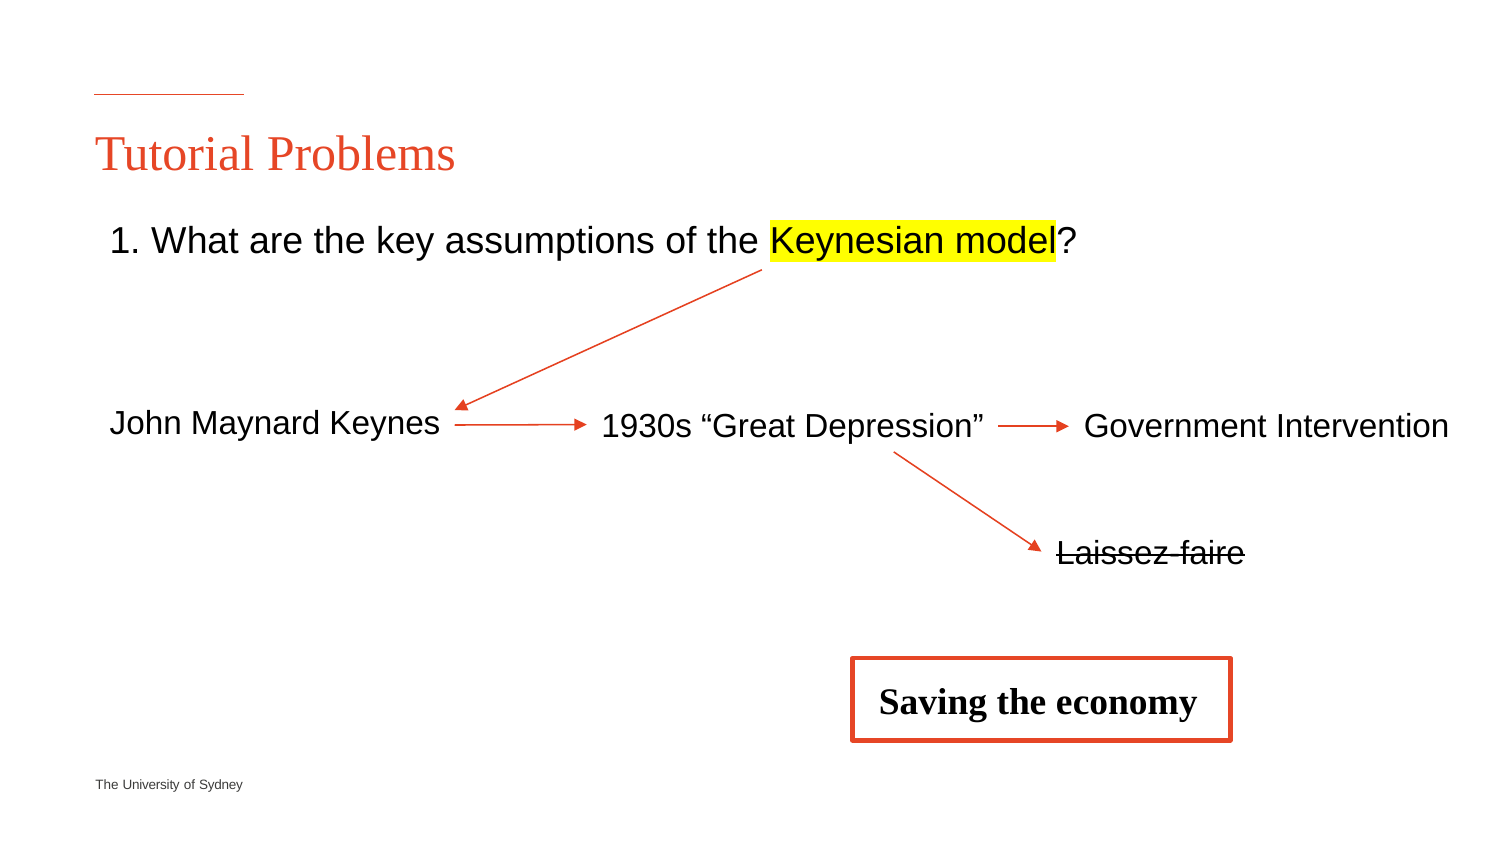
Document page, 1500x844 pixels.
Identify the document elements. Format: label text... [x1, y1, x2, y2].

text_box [893, 452, 1042, 553]
text_box Saving the economy [864, 669, 1231, 730]
text_box John Maynard Keynes [94, 394, 544, 449]
text_box 1. What are the key assumptions of the Keynesian model? [94, 209, 1459, 269]
text_box Government Intervention [1068, 397, 1470, 452]
text_box Laissez-faire [1041, 524, 1361, 579]
text_box [850, 656, 1233, 743]
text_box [454, 269, 763, 411]
title Tutorial Problems [94, 120, 1406, 182]
text_box 1930s “Great Depression” [586, 397, 1068, 452]
